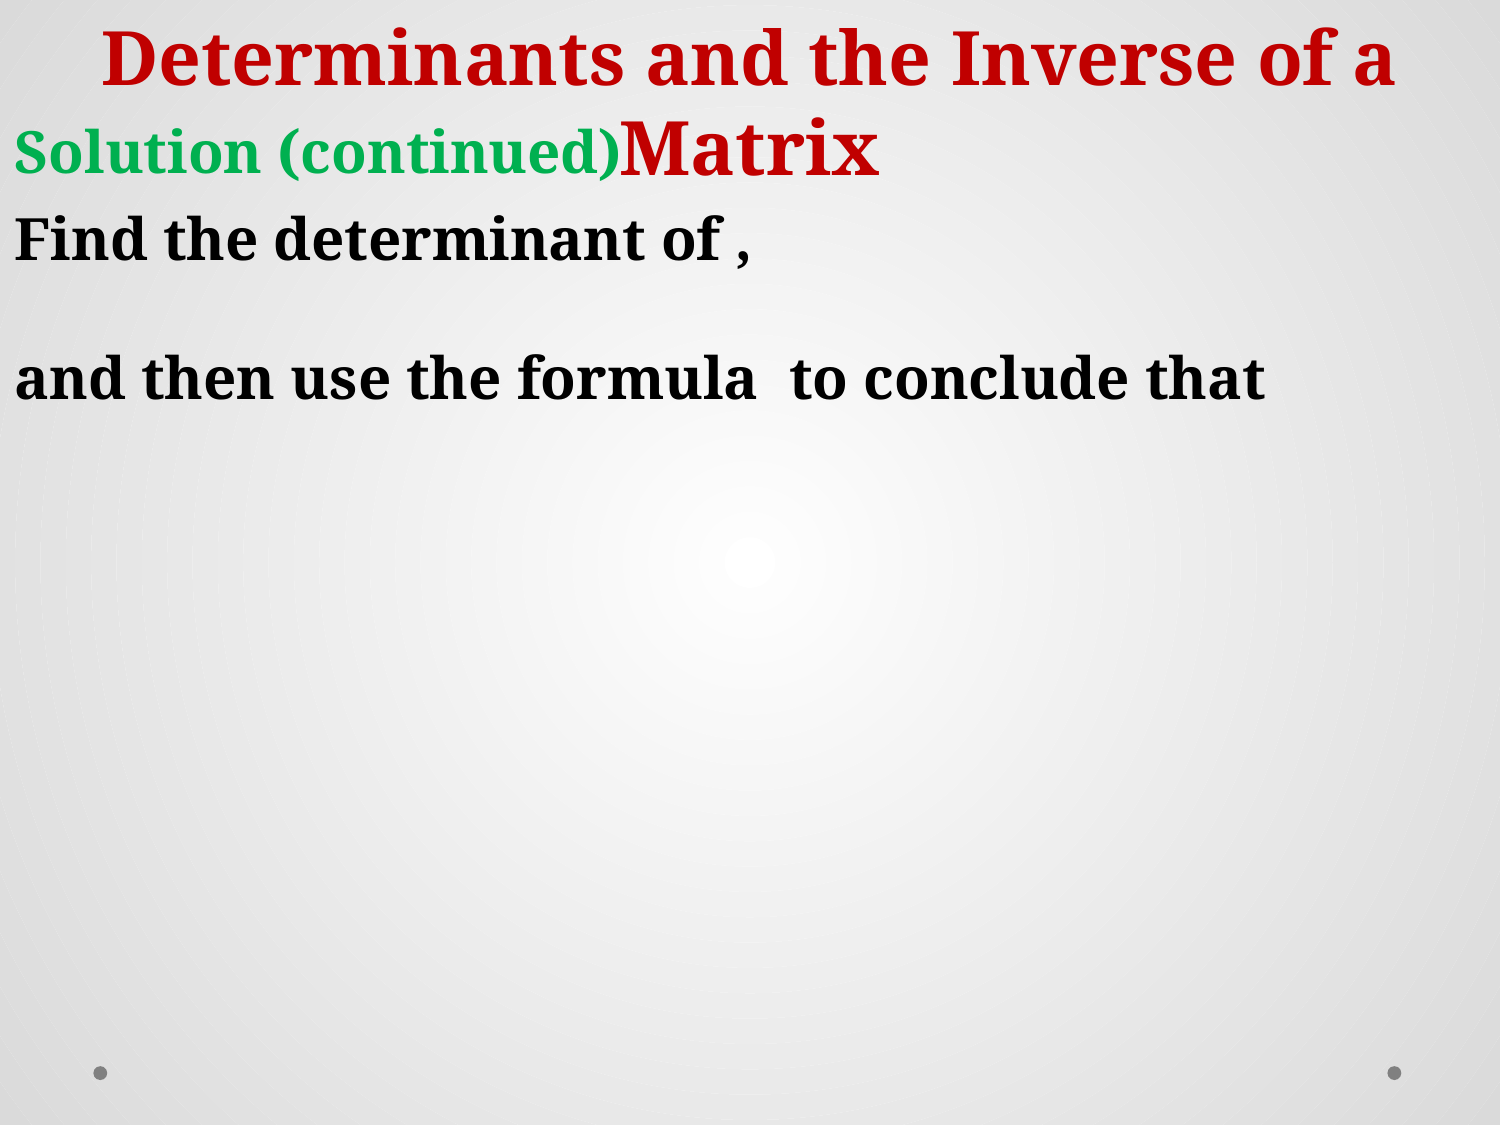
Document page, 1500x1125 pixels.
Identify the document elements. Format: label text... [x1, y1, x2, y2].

text_box Solution (continued) [0, 107, 1500, 193]
text_box Determinants and the Inverse of a Matrix [0, 193, 1500, 199]
text_box Determinants and the Inverse of a Matrix [0, 3, 1500, 107]
